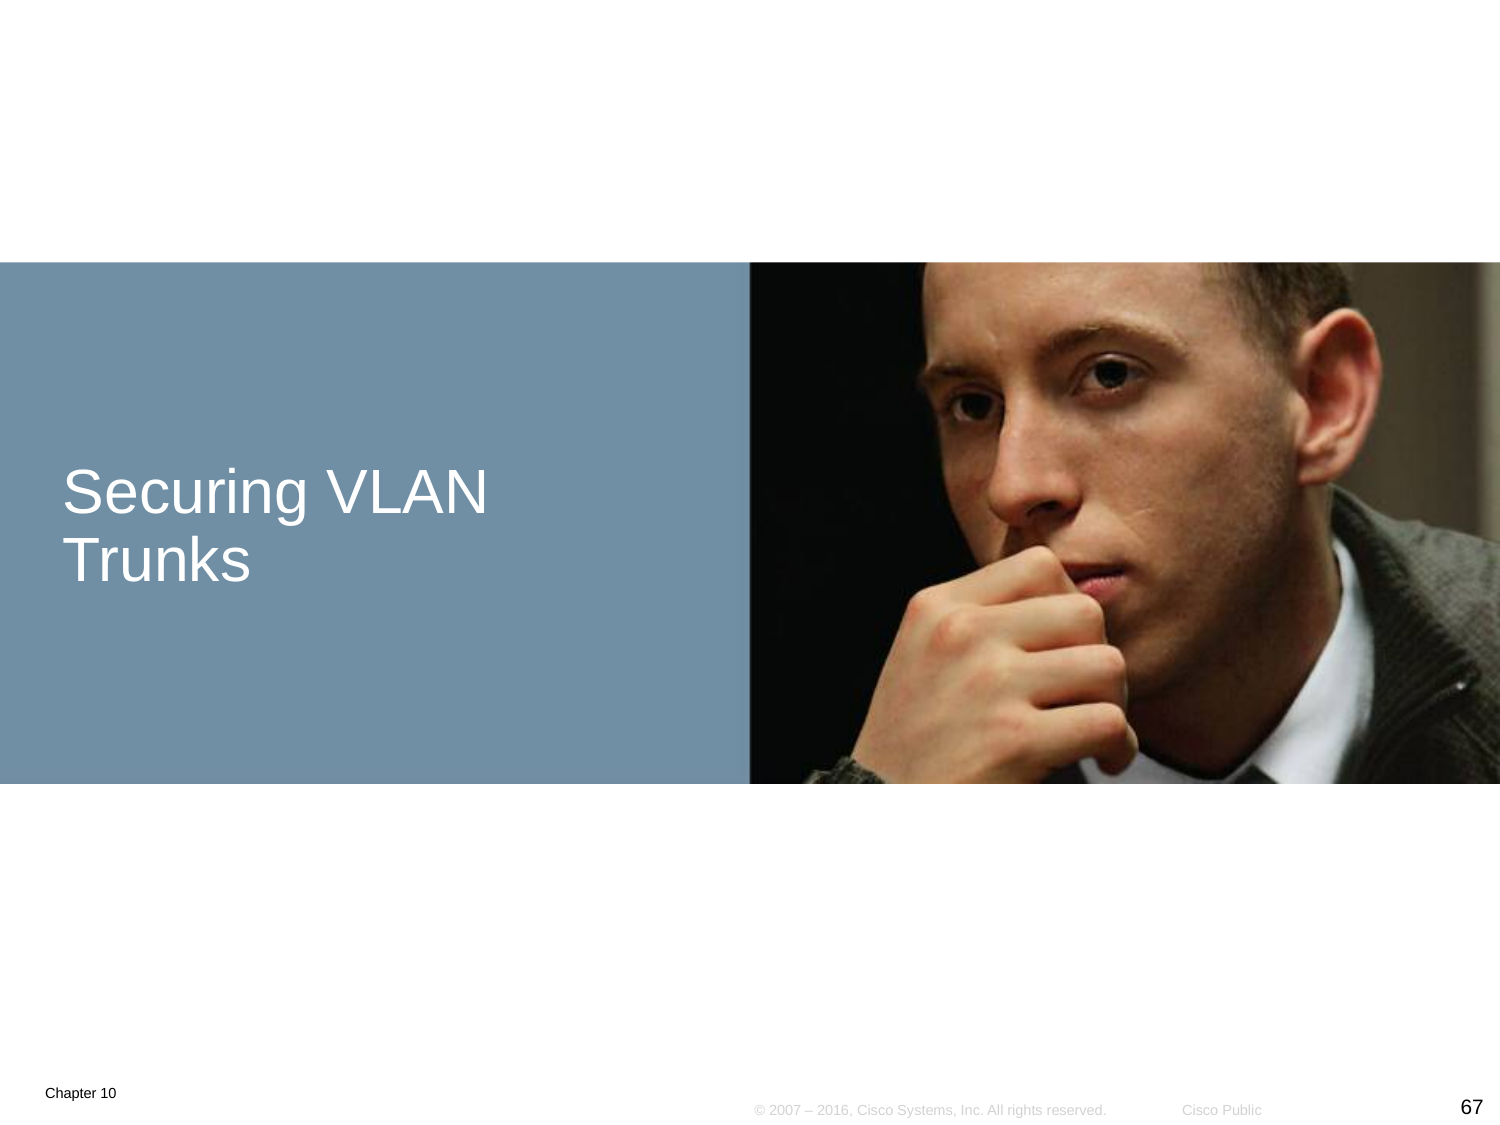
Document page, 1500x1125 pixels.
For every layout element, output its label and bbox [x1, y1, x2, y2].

text_box [0, 0, 1500, 261]
picture [0, 262, 1500, 784]
